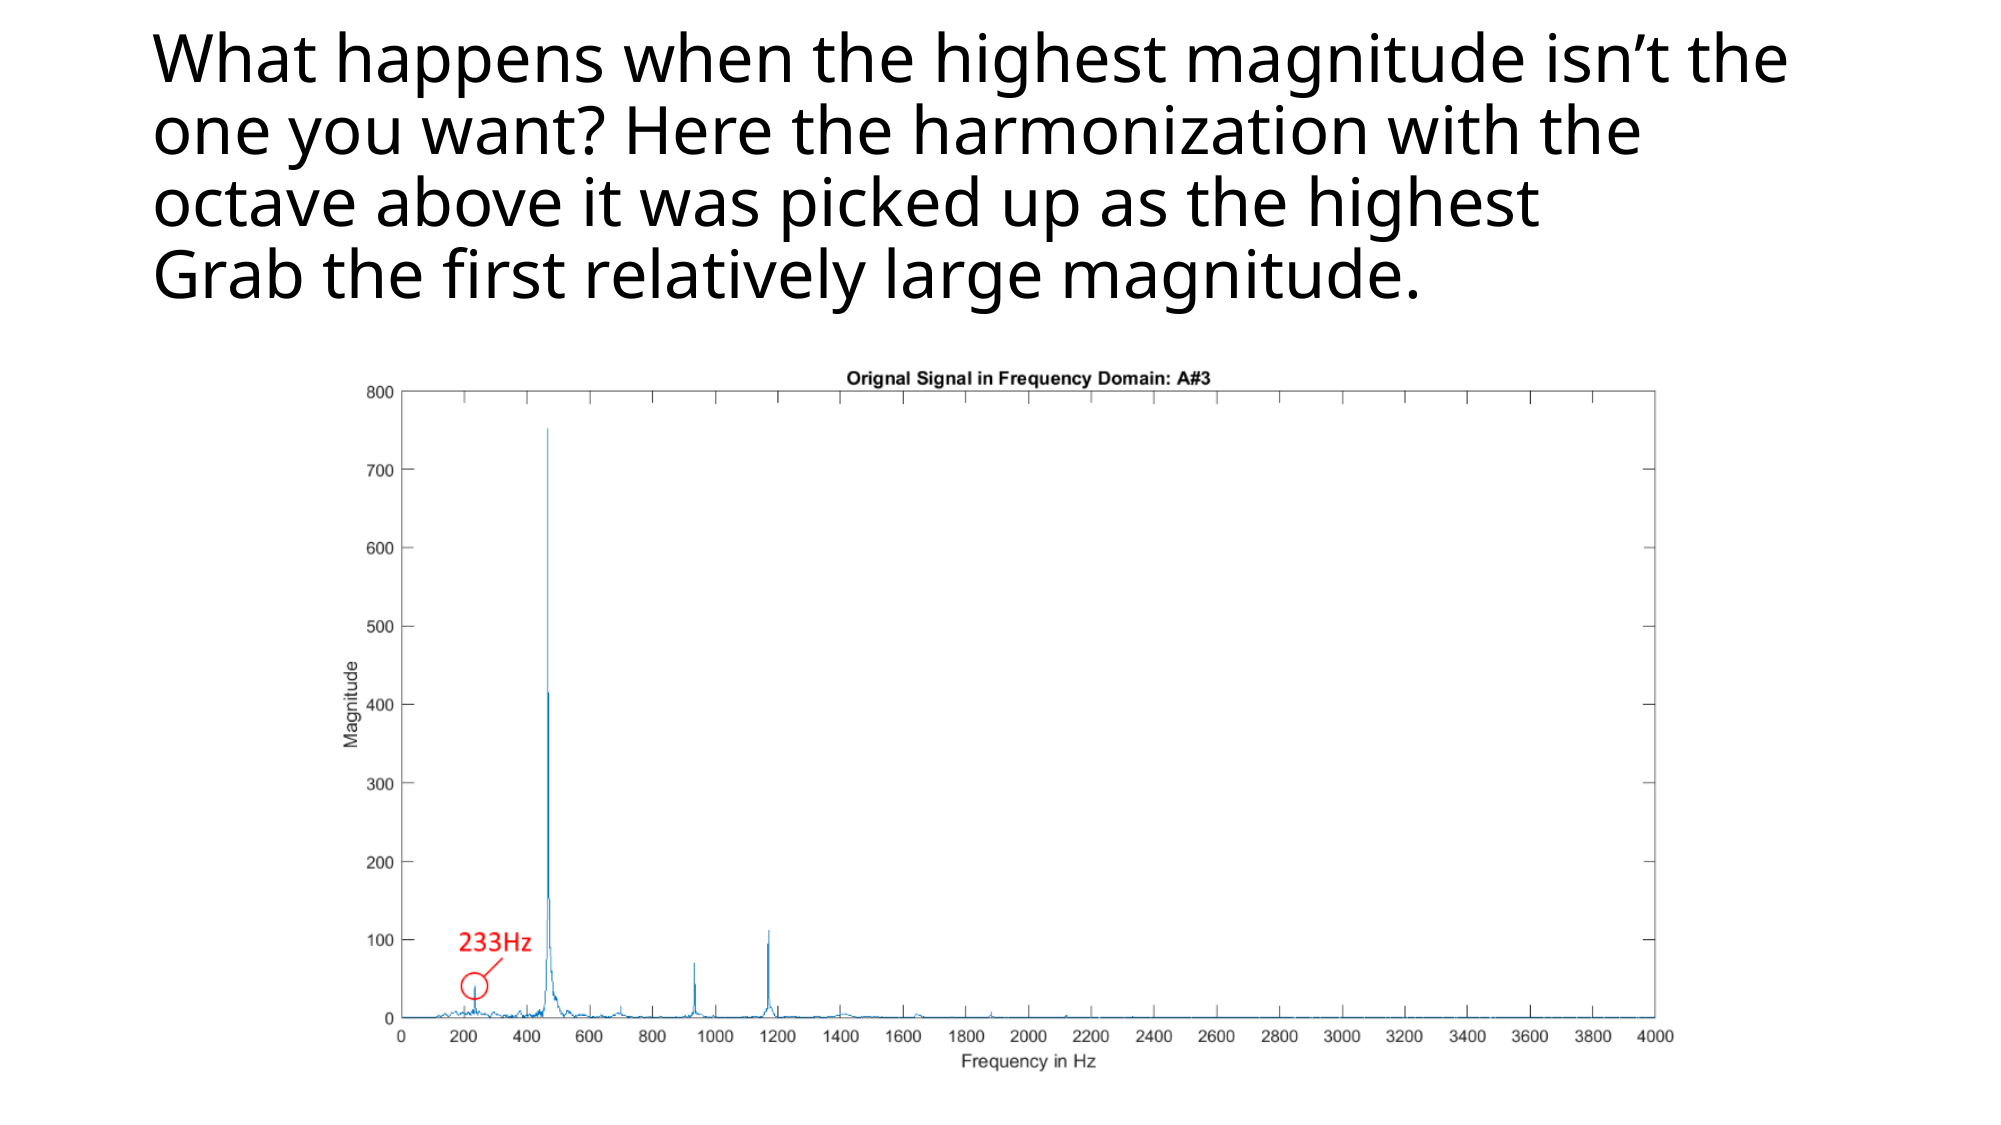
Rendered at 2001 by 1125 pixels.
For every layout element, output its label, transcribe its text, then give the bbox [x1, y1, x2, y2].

picture [191, 334, 1809, 1102]
title What happens when the highest magnitude isn’t the one you want? Here the harmonization with the octave above it was picked up as the highest Grab the first relatively large magnitude. [137, 59, 1863, 278]
